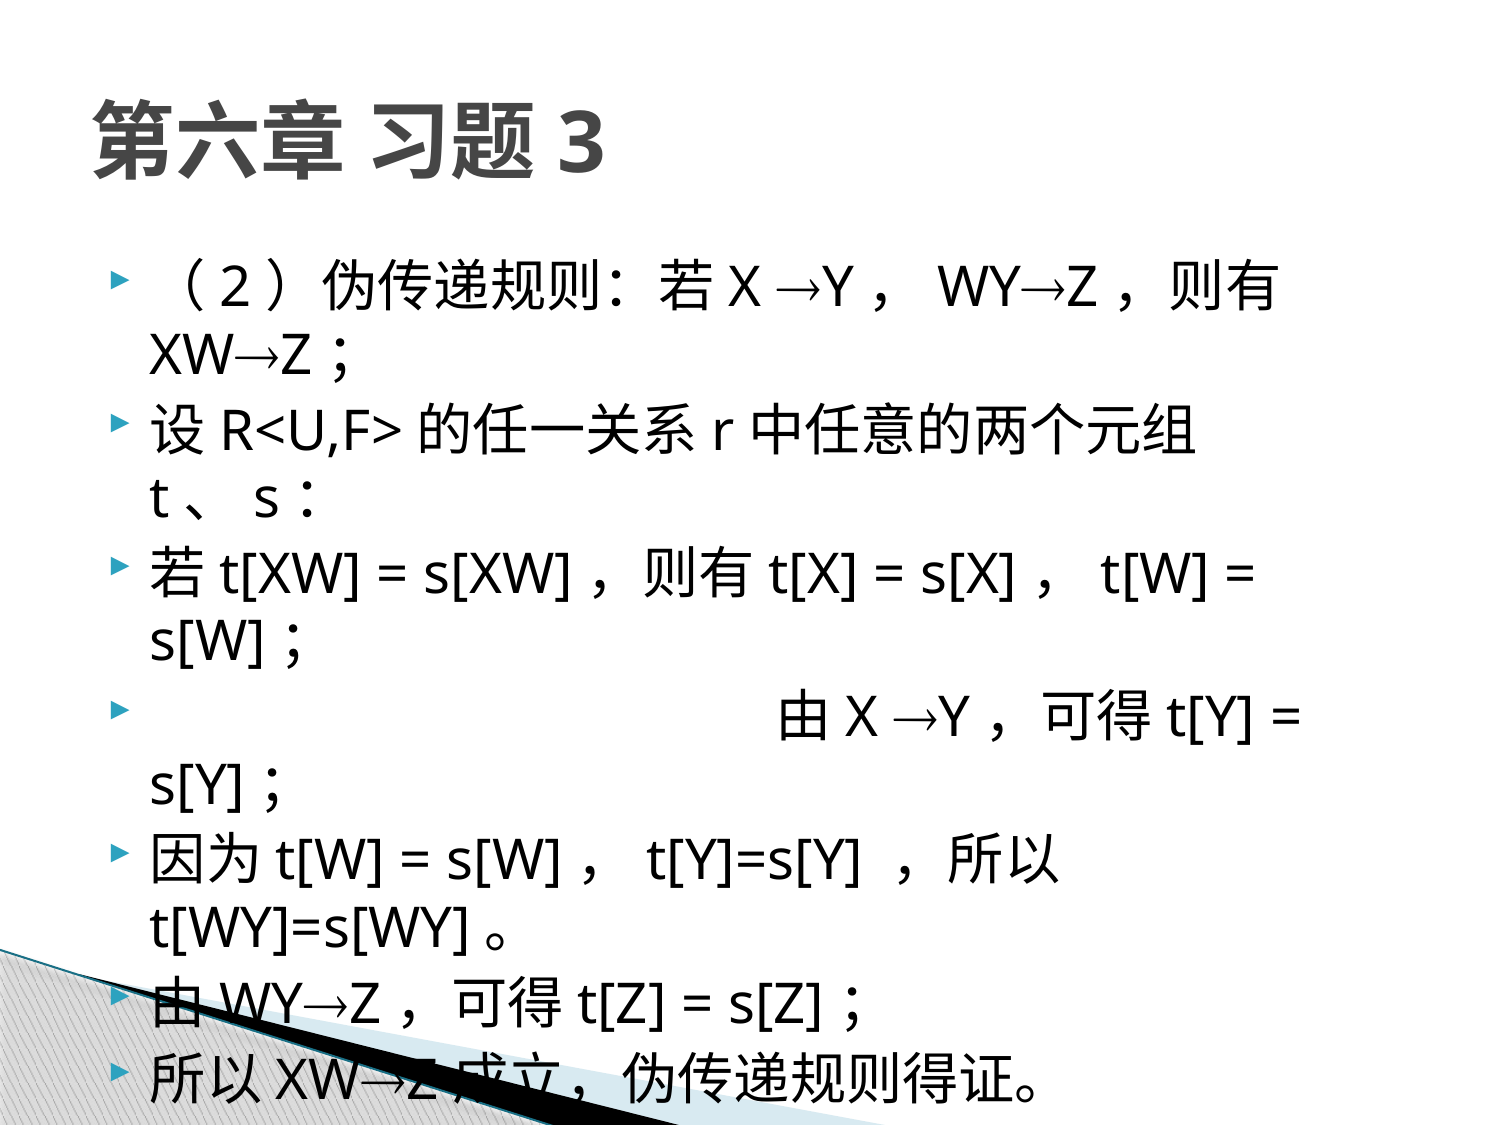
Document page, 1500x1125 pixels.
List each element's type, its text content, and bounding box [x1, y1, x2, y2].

list （2）伪传递规则：若X Y，WYZ，则有XWZ； 设R<U,F>的任一关系r中任意的两个元组t、s： 若t[XW] = s[XW]，则有t[X] = s[X]，t[W] = s[W]； 由X Y，可得t[Y] = s[Y]； 因为t[W] = s[W]，t[Y]=s[Y] ，所以t[WY]=s[WY]。 由WYZ，可得t[Z] = s[Z]； 所以XWZ成立，伪传递规则得证。 [75, 243, 1425, 986]
title 第六章 习题3 [75, 45, 1425, 233]
